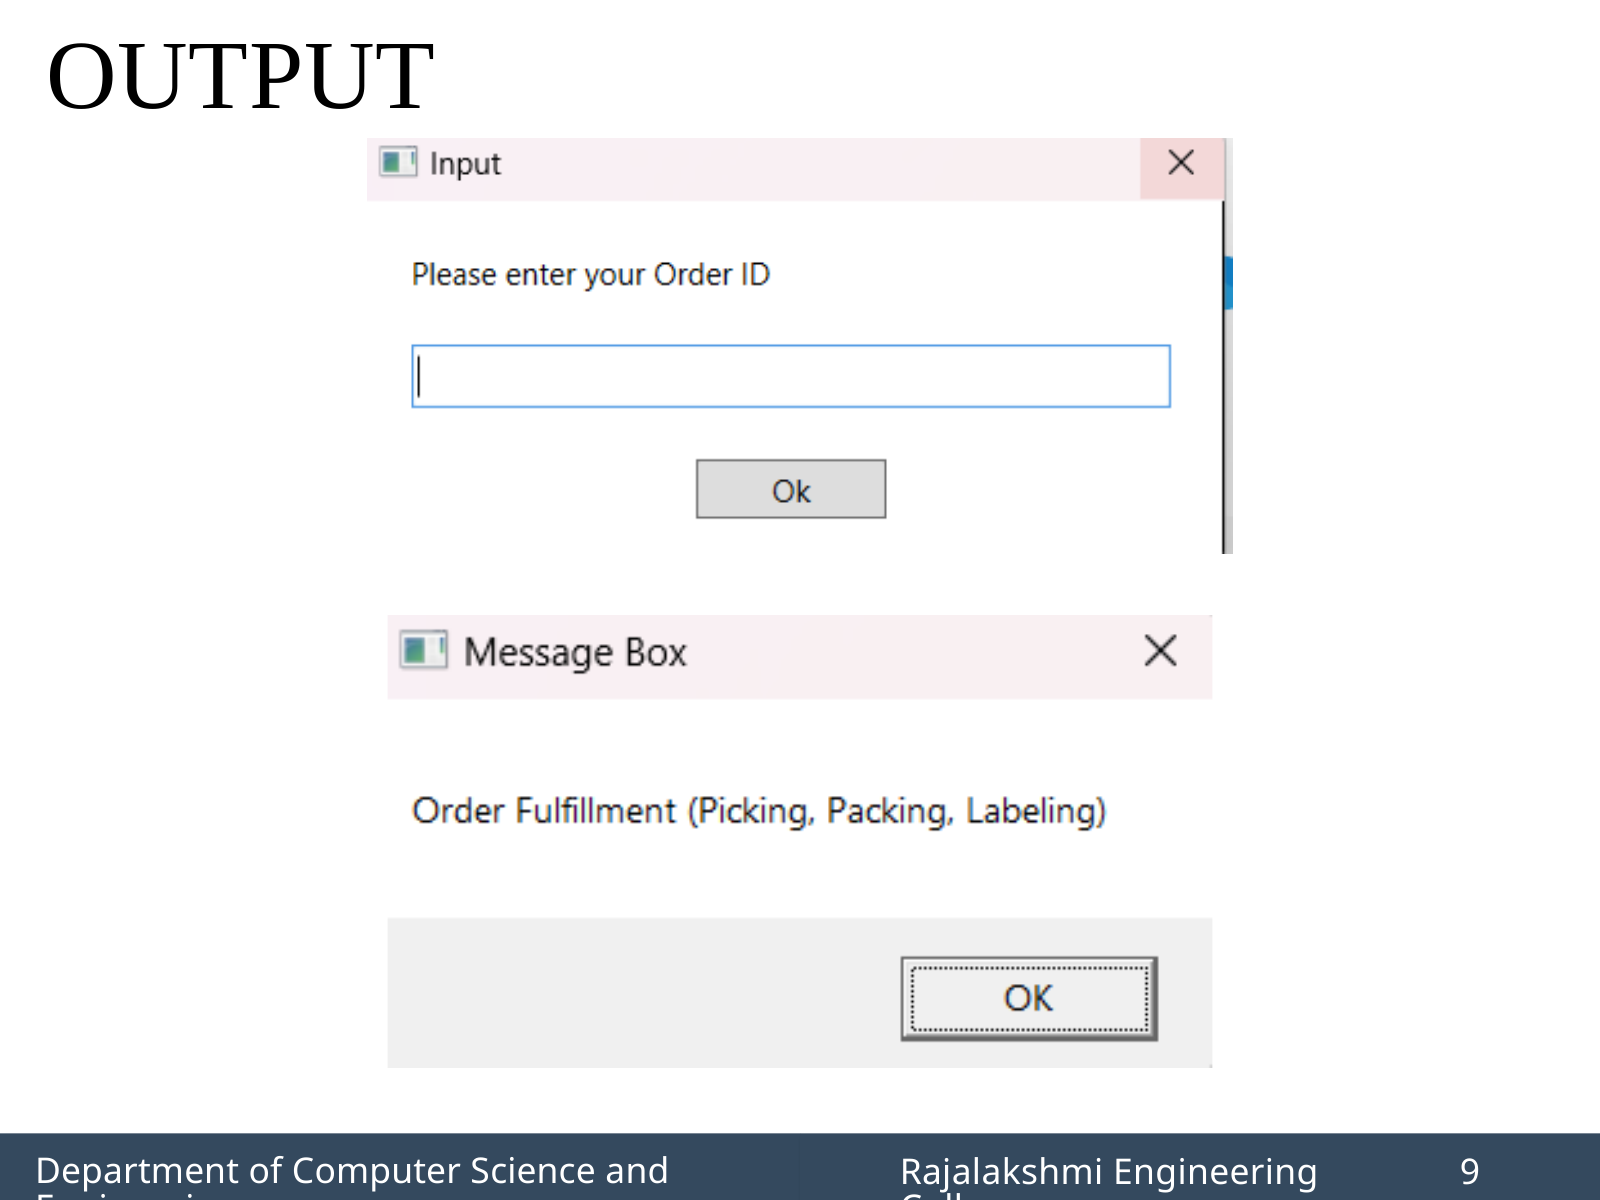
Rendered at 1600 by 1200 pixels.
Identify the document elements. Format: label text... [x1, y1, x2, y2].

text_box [0, 1133, 797, 1200]
text_box [387, 615, 1213, 1068]
text_box OUTPUT [46, 10, 1480, 129]
text_box [366, 138, 1233, 554]
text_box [799, 1133, 1600, 1200]
